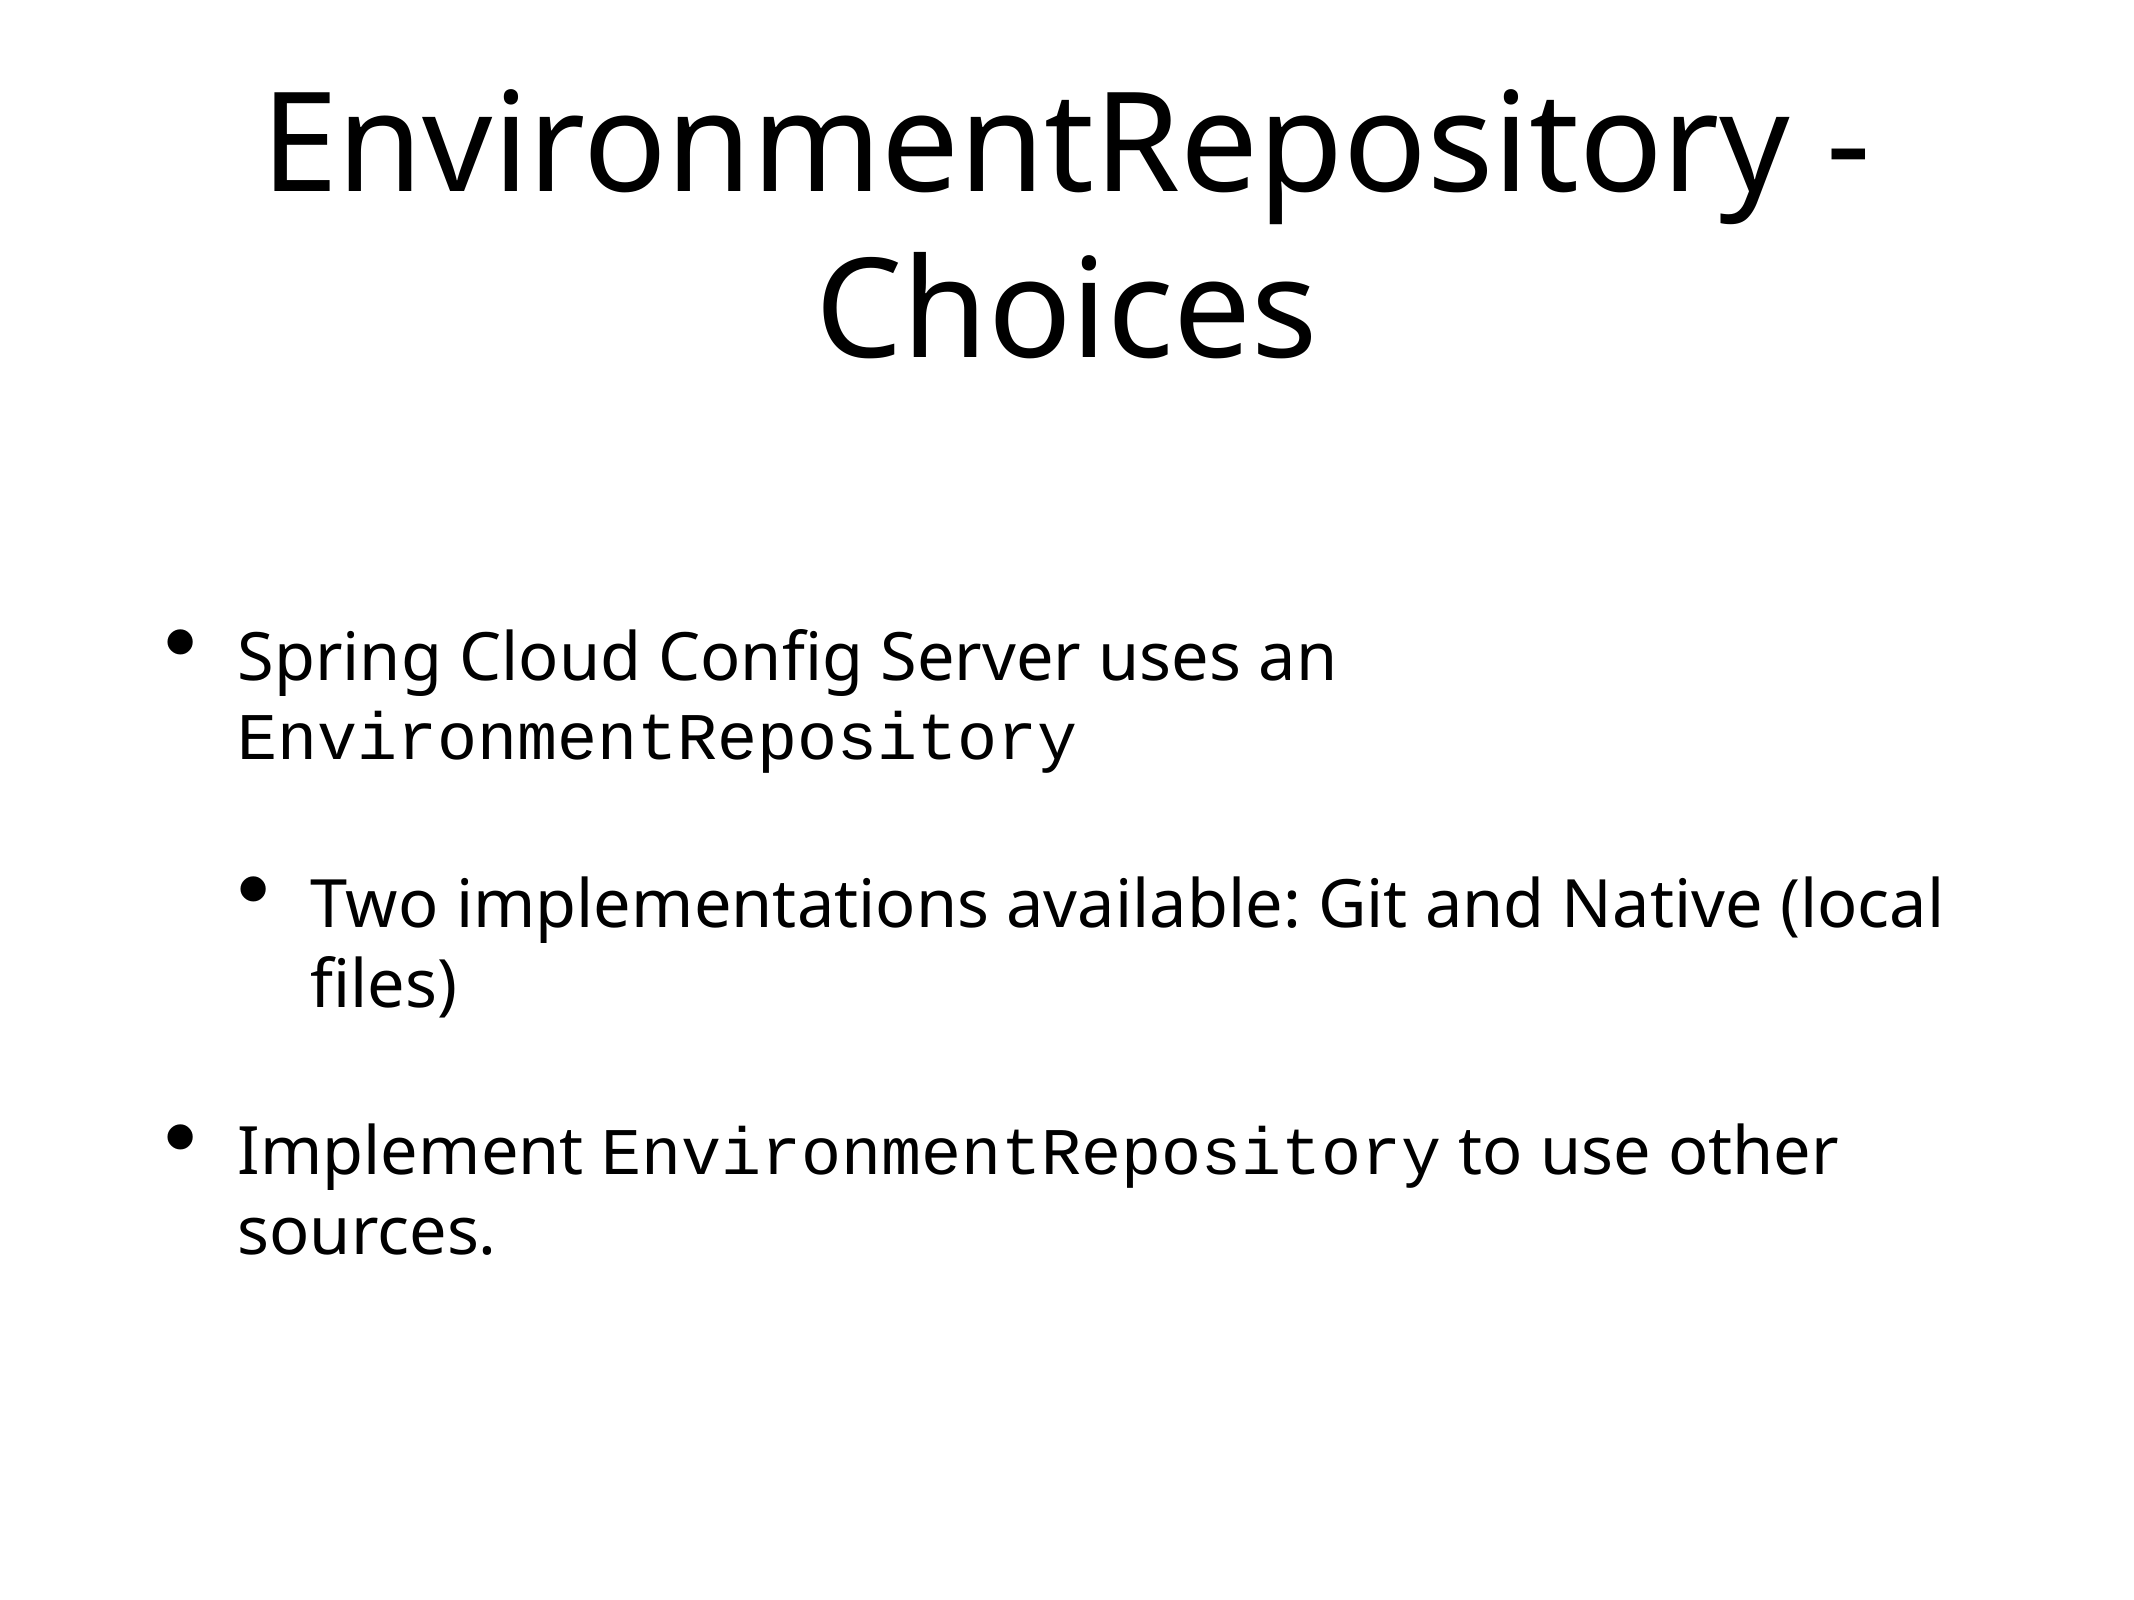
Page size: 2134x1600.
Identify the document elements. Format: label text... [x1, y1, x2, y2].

list Spring Cloud Config Server uses an EnvironmentRepository Two implementations available: Git and Native (local files) Implement EnvironmentRepository to use other sources. [155, 424, 1978, 1457]
title EnvironmentRepository - Choices [155, 41, 1978, 397]
